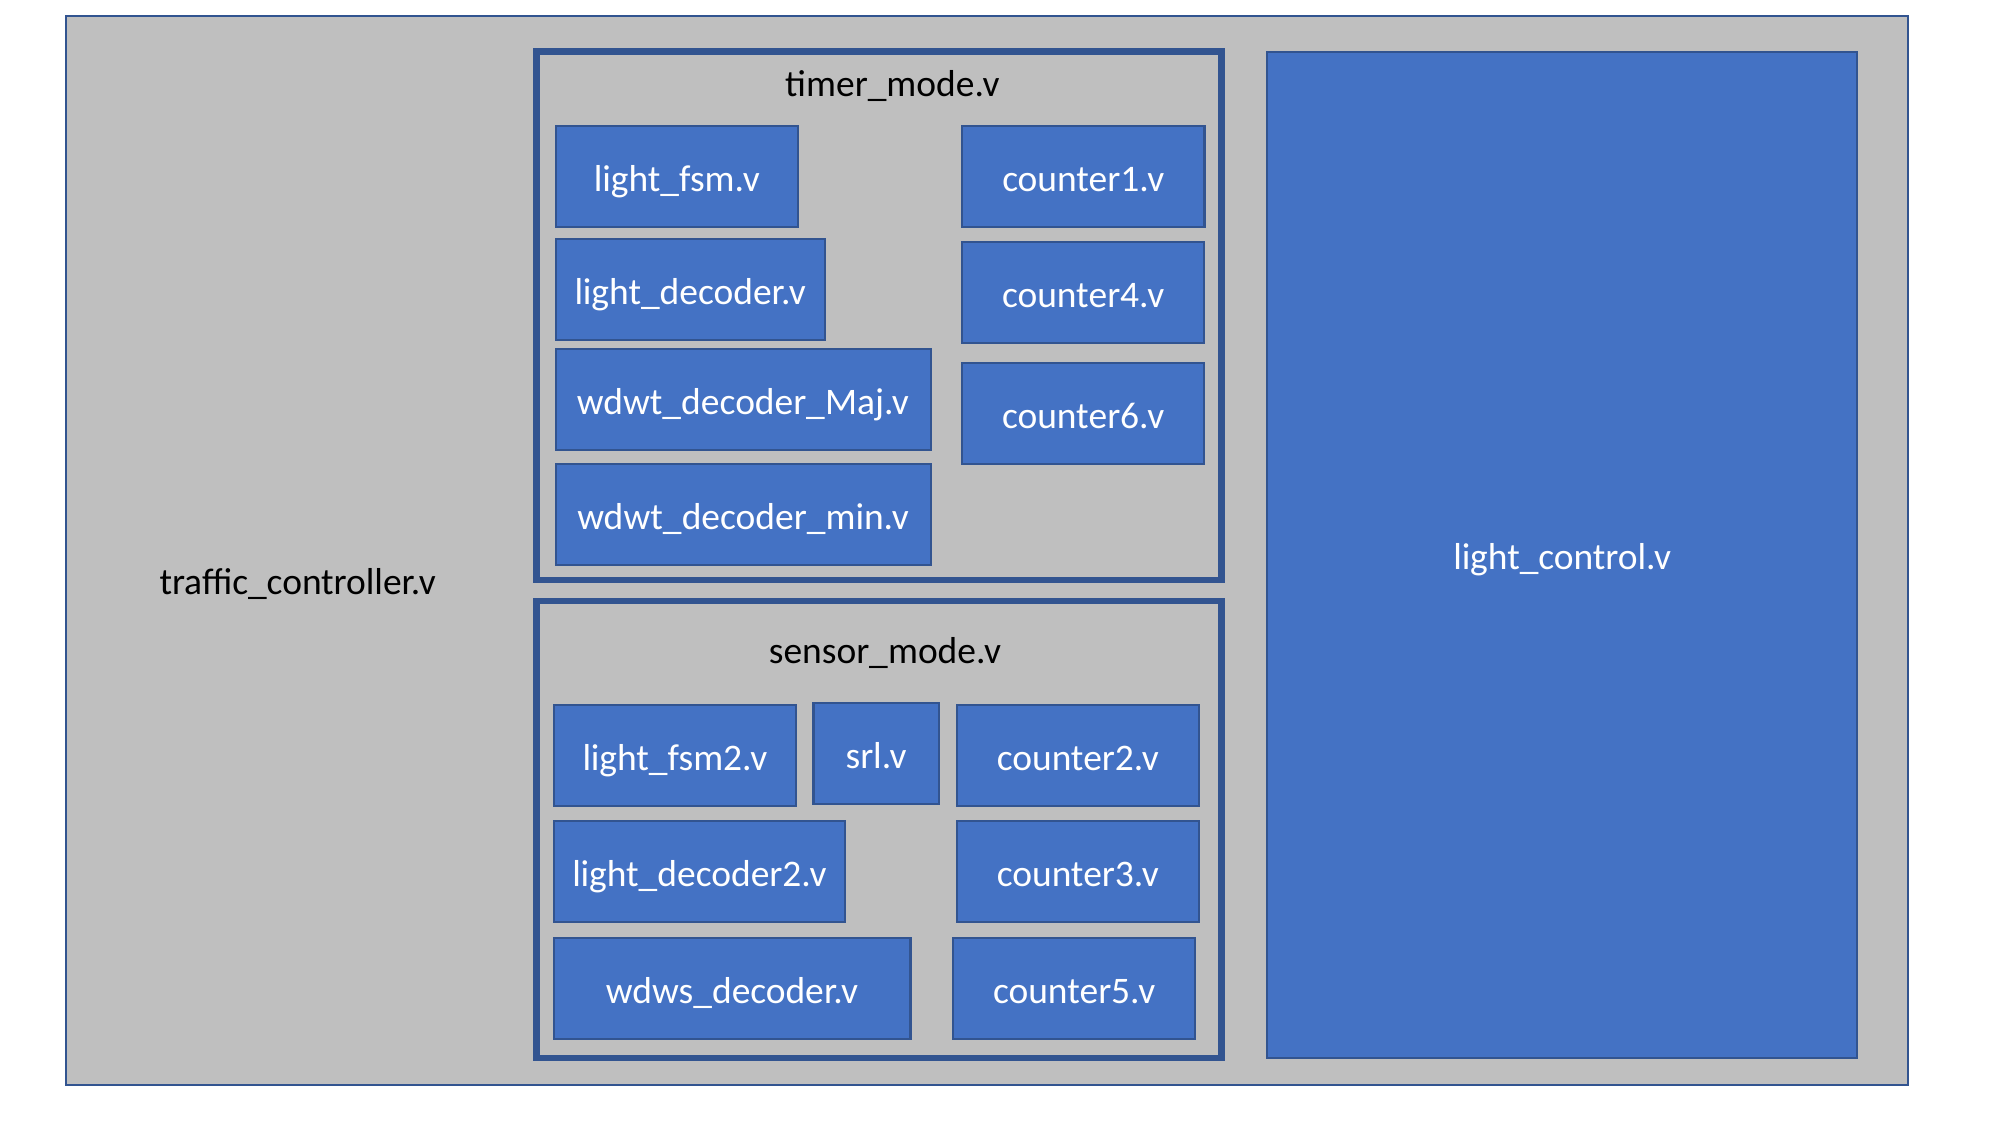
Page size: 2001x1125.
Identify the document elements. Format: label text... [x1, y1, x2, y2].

text_box [535, 600, 1223, 1059]
text_box [535, 51, 1223, 581]
text_box [65, 15, 1909, 1086]
text_box traffic_controller.v [144, 549, 452, 610]
text_box sensor_mode.v [754, 618, 1017, 678]
text_box light_control.v [1266, 51, 1858, 1059]
text_box timer_mode.v [770, 51, 1015, 112]
